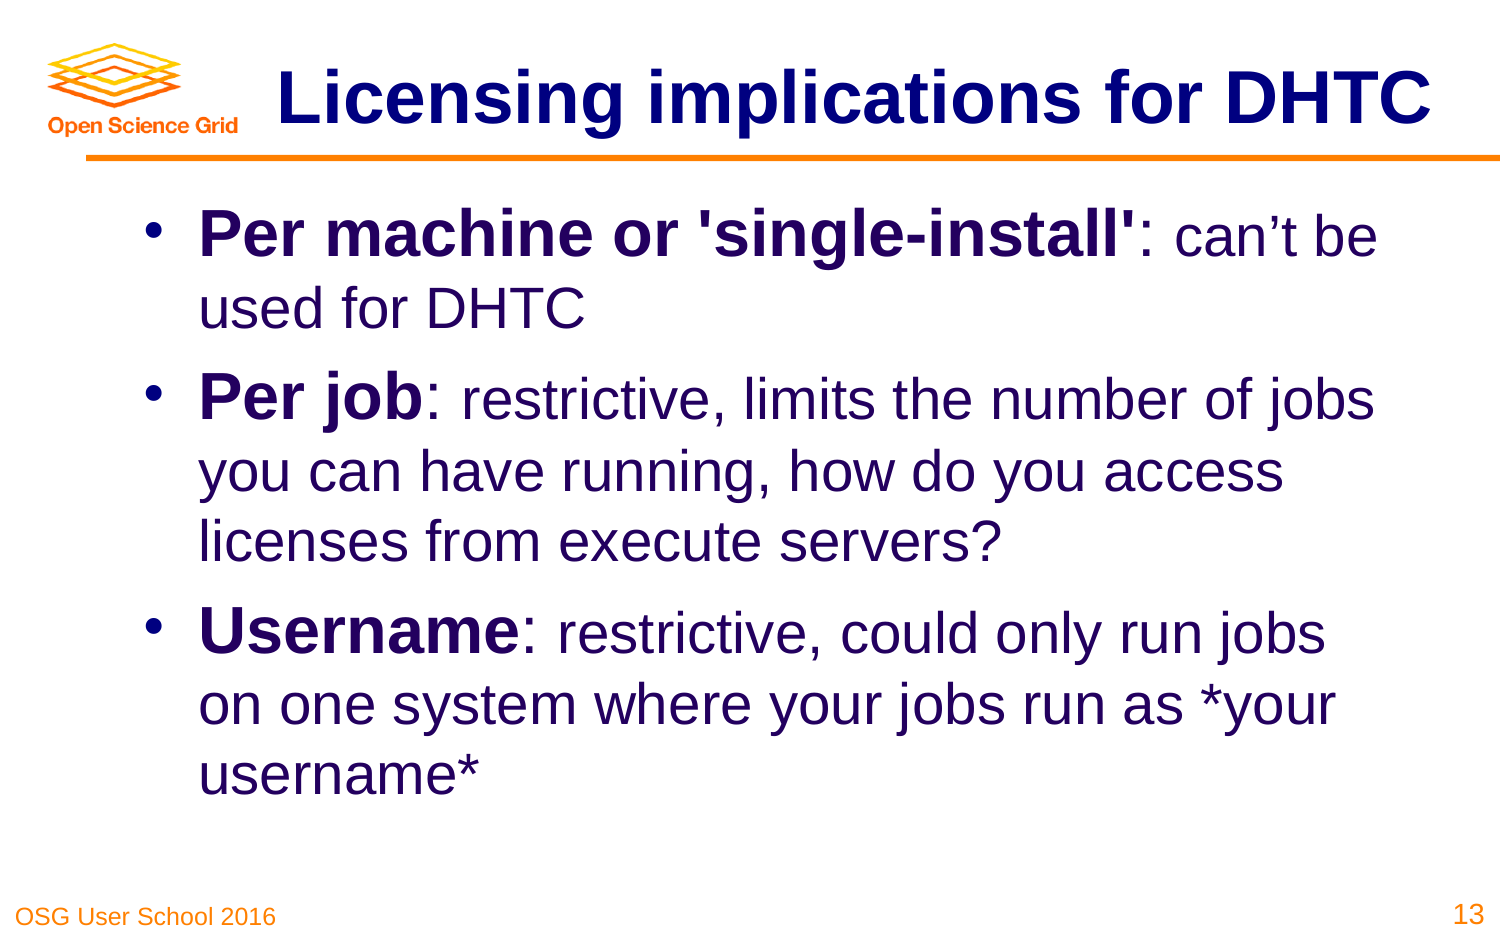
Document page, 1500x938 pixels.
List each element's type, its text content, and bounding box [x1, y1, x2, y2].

slide_number 13 [1430, 874, 1500, 938]
list Per machine or 'single-install': can’t be used for DHTC Per job: restrictive, limits the number of jobs you can have running, how do you access licenses from execute servers? Username: restrictive, could only run jobs on one system where your jobs run as *your username* [127, 182, 1403, 823]
title Licensing implications for DHTC [243, 15, 1468, 172]
picture [28, 24, 243, 151]
